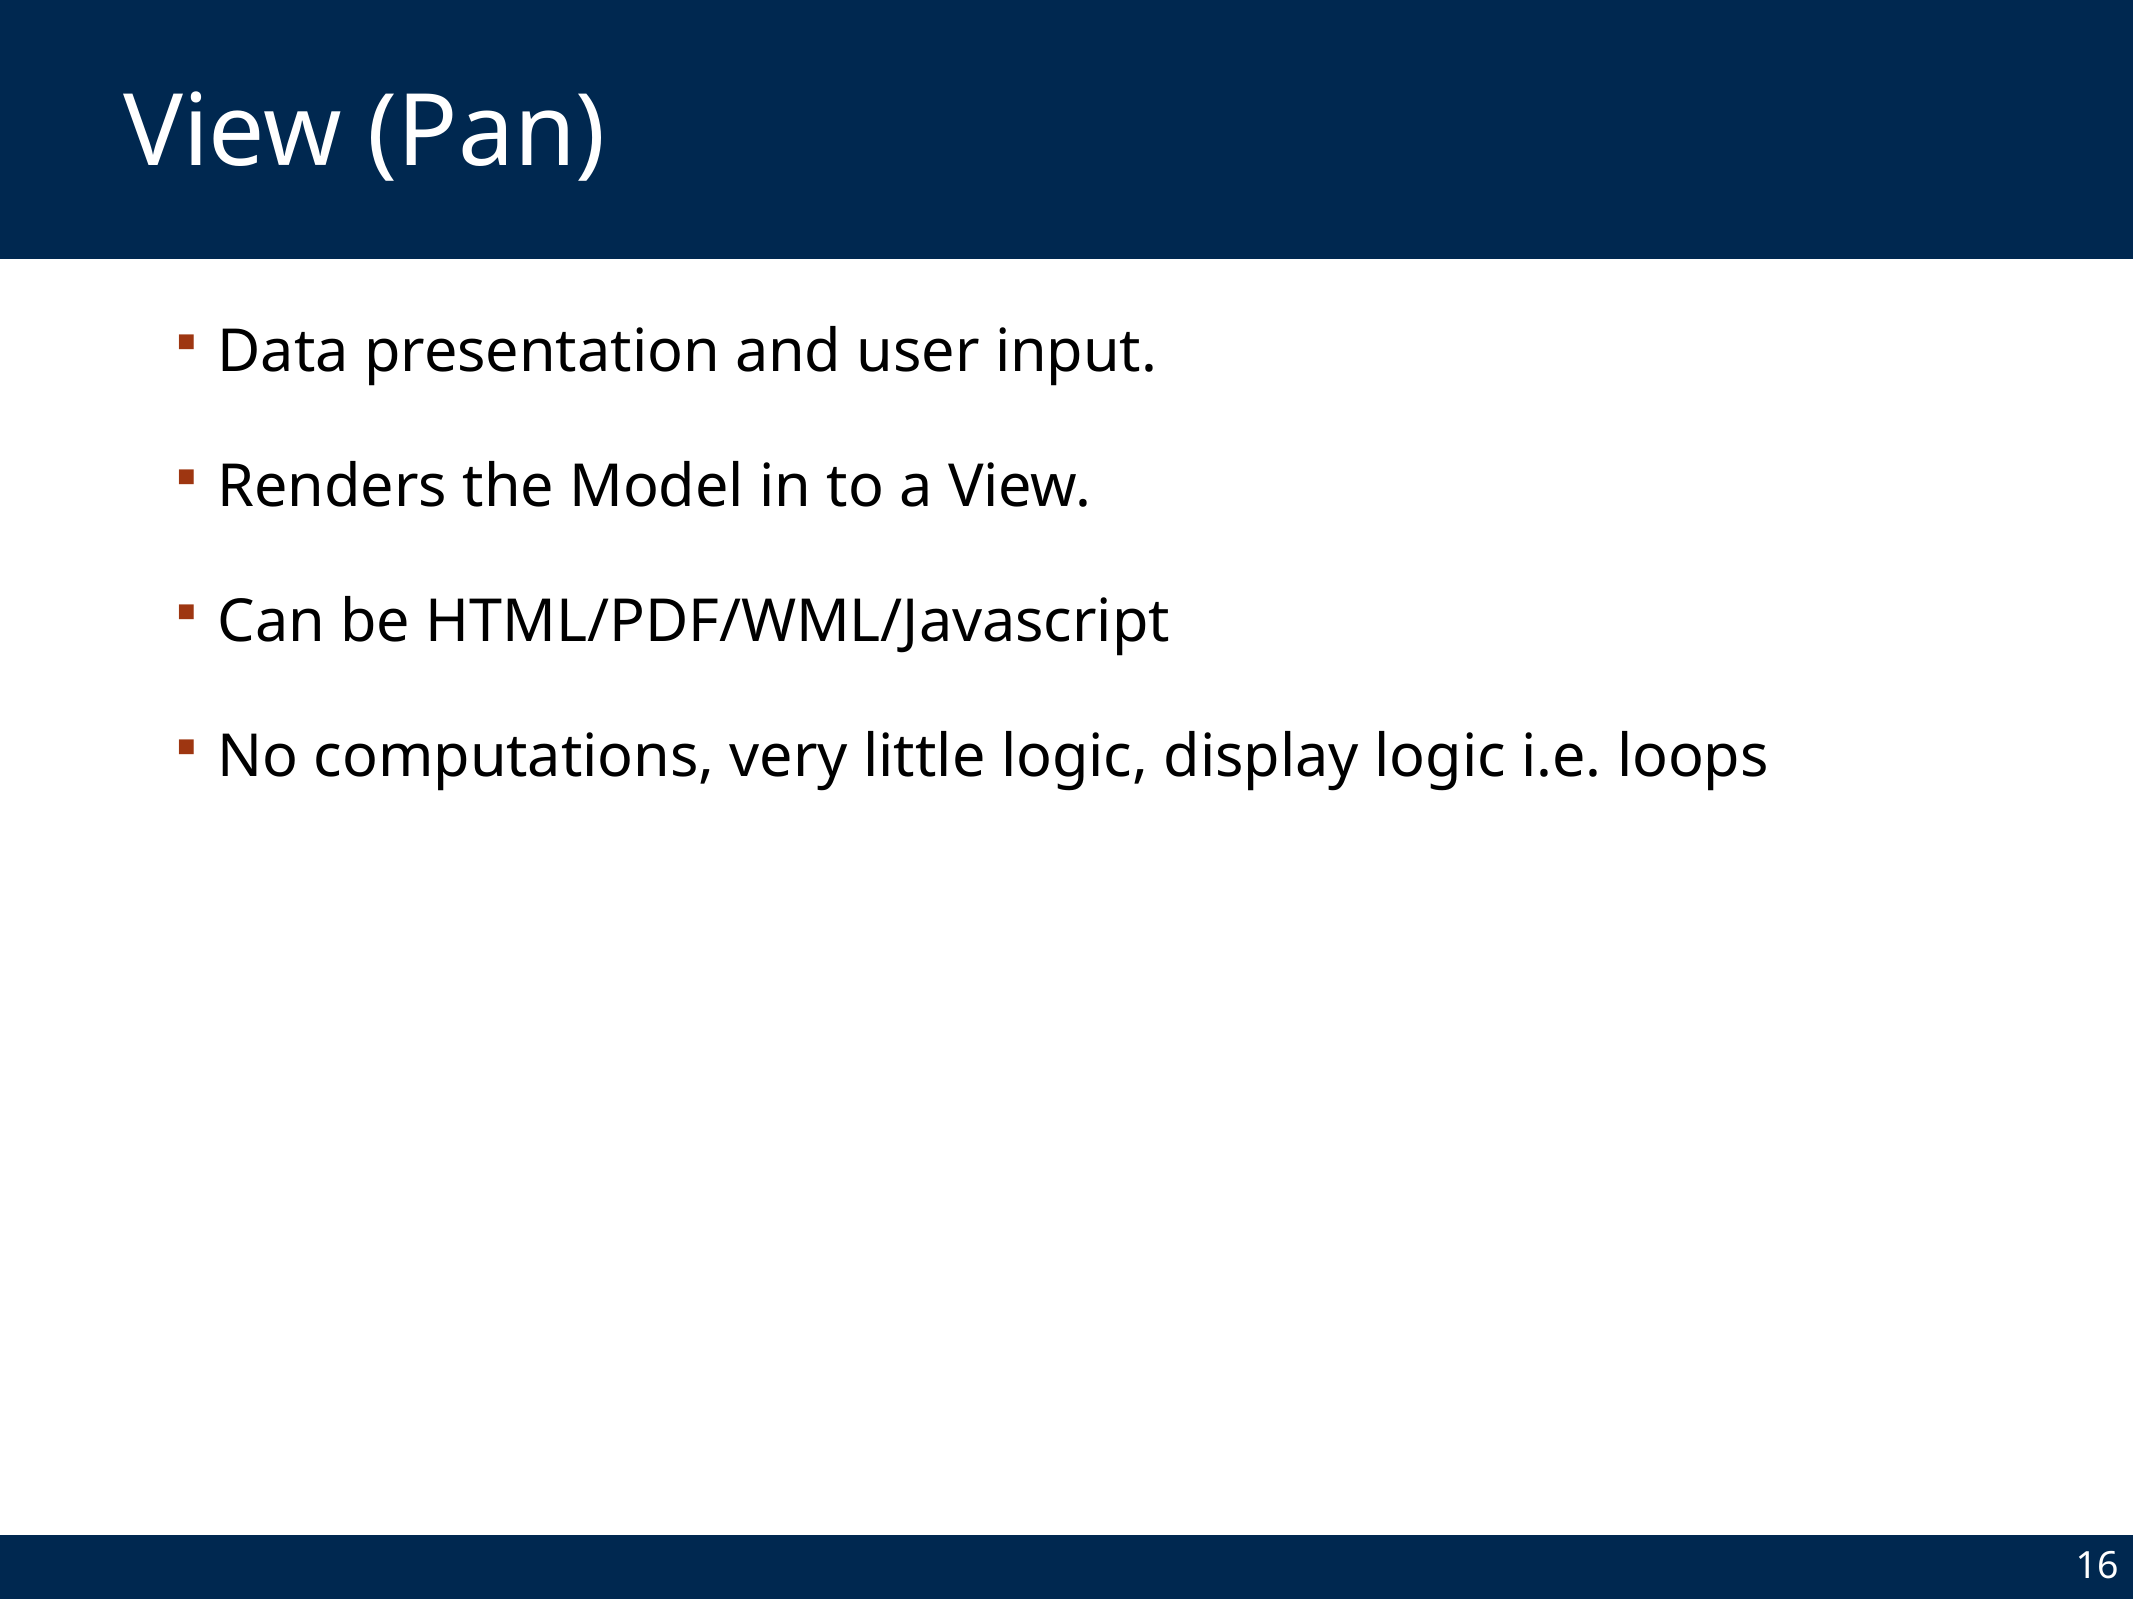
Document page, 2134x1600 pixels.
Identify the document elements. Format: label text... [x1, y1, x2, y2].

list Data presentation and user input. Renders the Model in to a View. Can be HTML/PDF/WML/Javascript No computations, very little logic, display logic i.e. loops [159, 312, 1974, 1440]
title View (Pan) [108, 0, 2131, 267]
